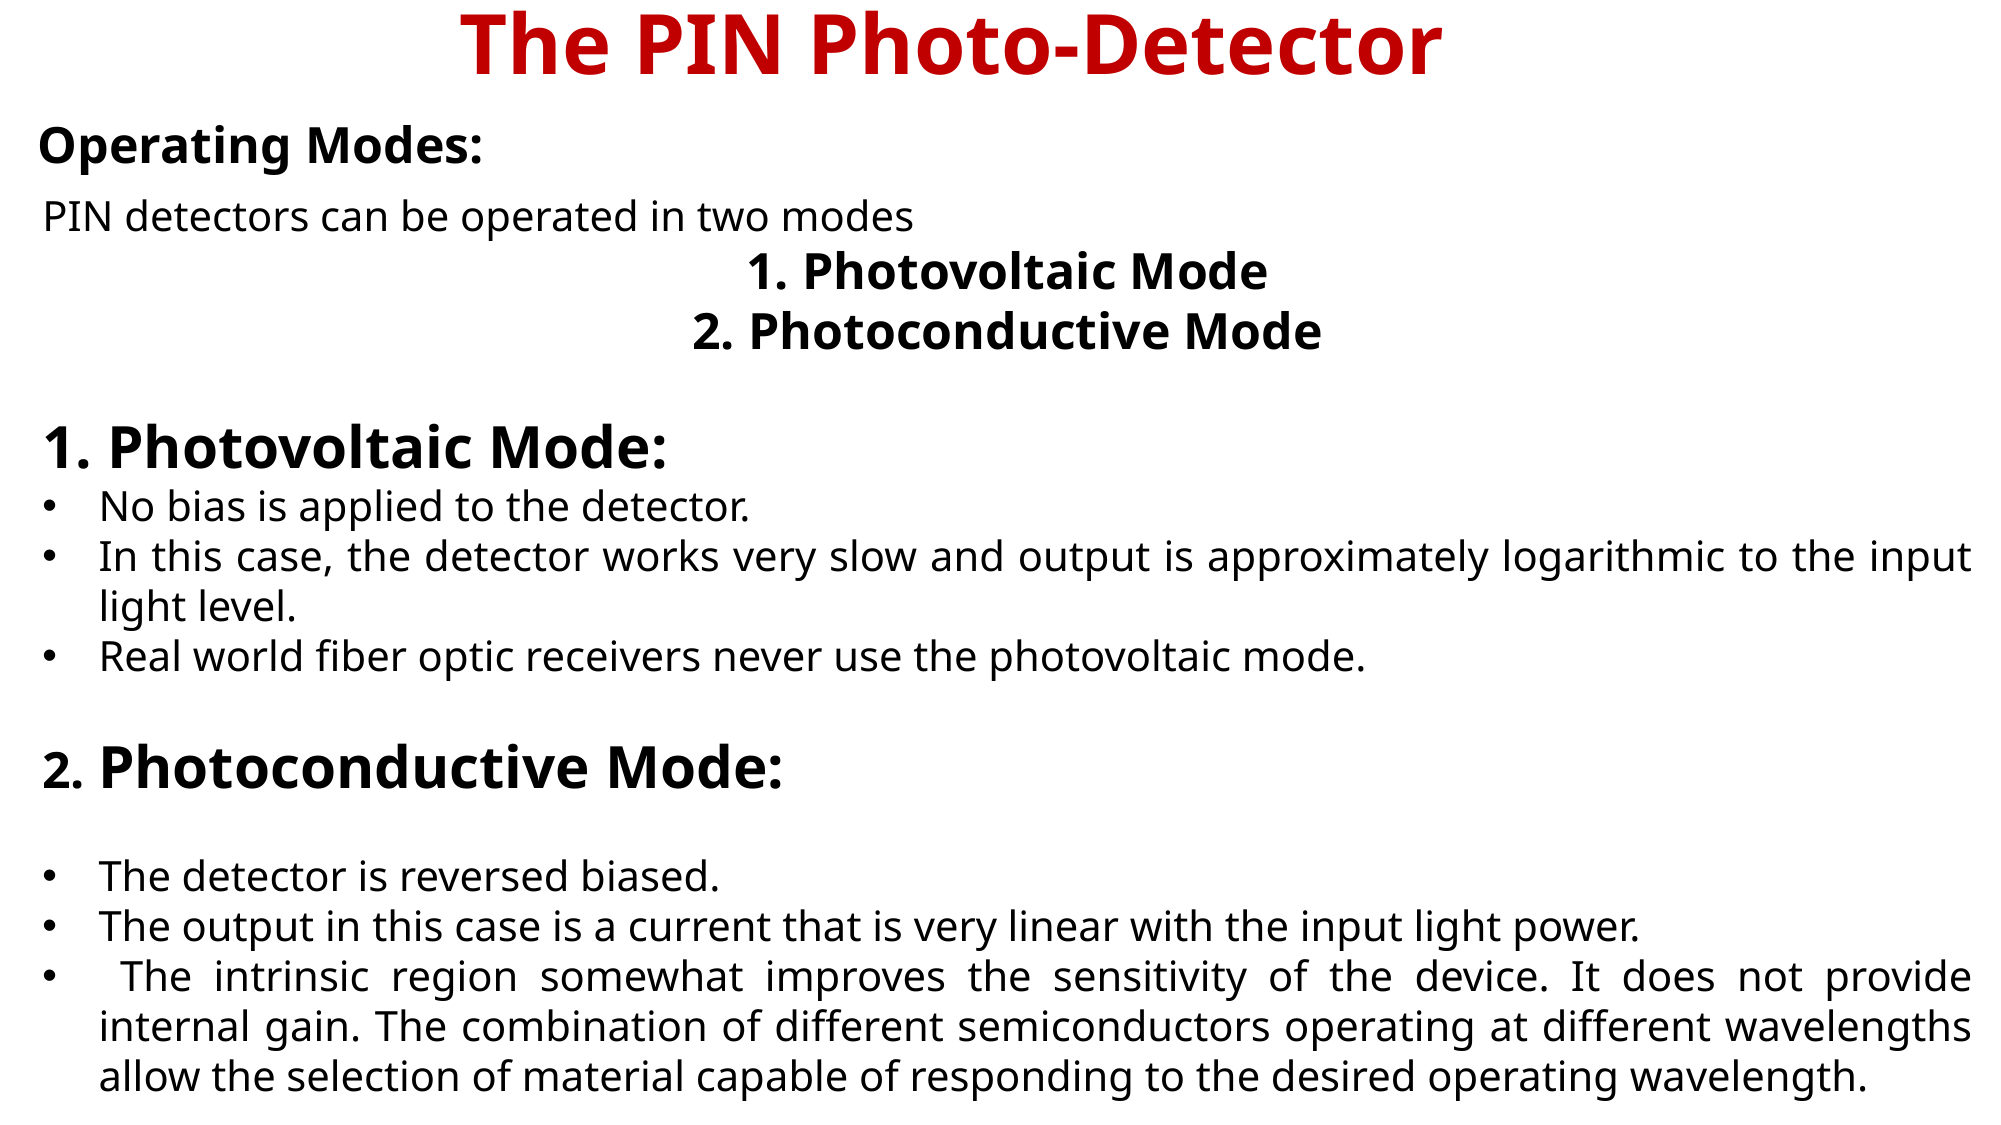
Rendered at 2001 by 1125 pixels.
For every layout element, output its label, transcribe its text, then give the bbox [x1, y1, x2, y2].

title The PIN Photo-Detector [444, 0, 1595, 107]
text_box Operating Modes: [23, 106, 499, 182]
text_box PIN detectors can be operated in two modes Photovoltaic Mode Photoconductive Mode 1. Photovoltaic Mode: No bias is applied to the detector. In this case, the detector works very slow and output is approximately logarithmic to the input light level. Real world fiber optic receivers never use the photovoltaic mode. 2. Photoconductive Mode: The detector is reversed biased. The output in this case is a current that is very linear with the input light power. The intrinsic region somewhat improves the sensitivity of the device. It does not provide internal gain. The combination of different semiconductors operating at different wavelengths allow the selection of material capable of responding to the desired operating wavelength. [27, 182, 1988, 1108]
